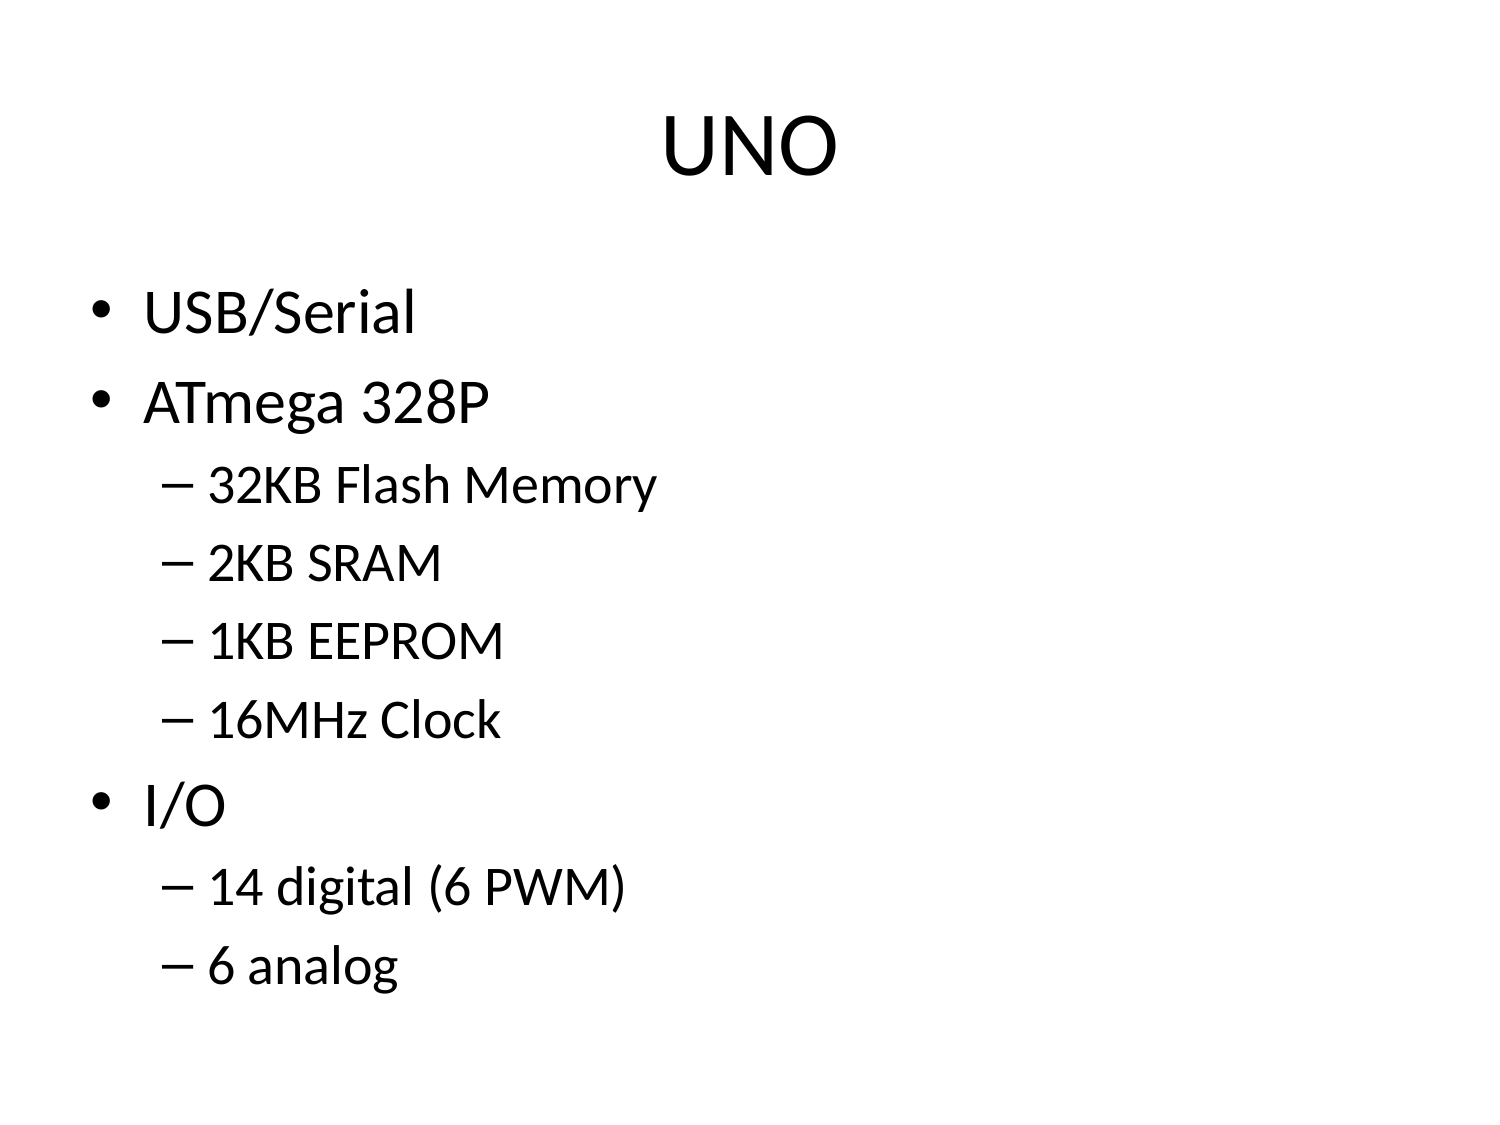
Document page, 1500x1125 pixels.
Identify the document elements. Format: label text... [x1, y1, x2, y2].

title UNO [75, 45, 1425, 233]
list USB/Serial ATmega 328P 32KB Flash Memory 2KB SRAM 1KB EEPROM 16MHz Clock I/O 14 digital (6 PWM) 6 analog [75, 262, 1425, 1005]
